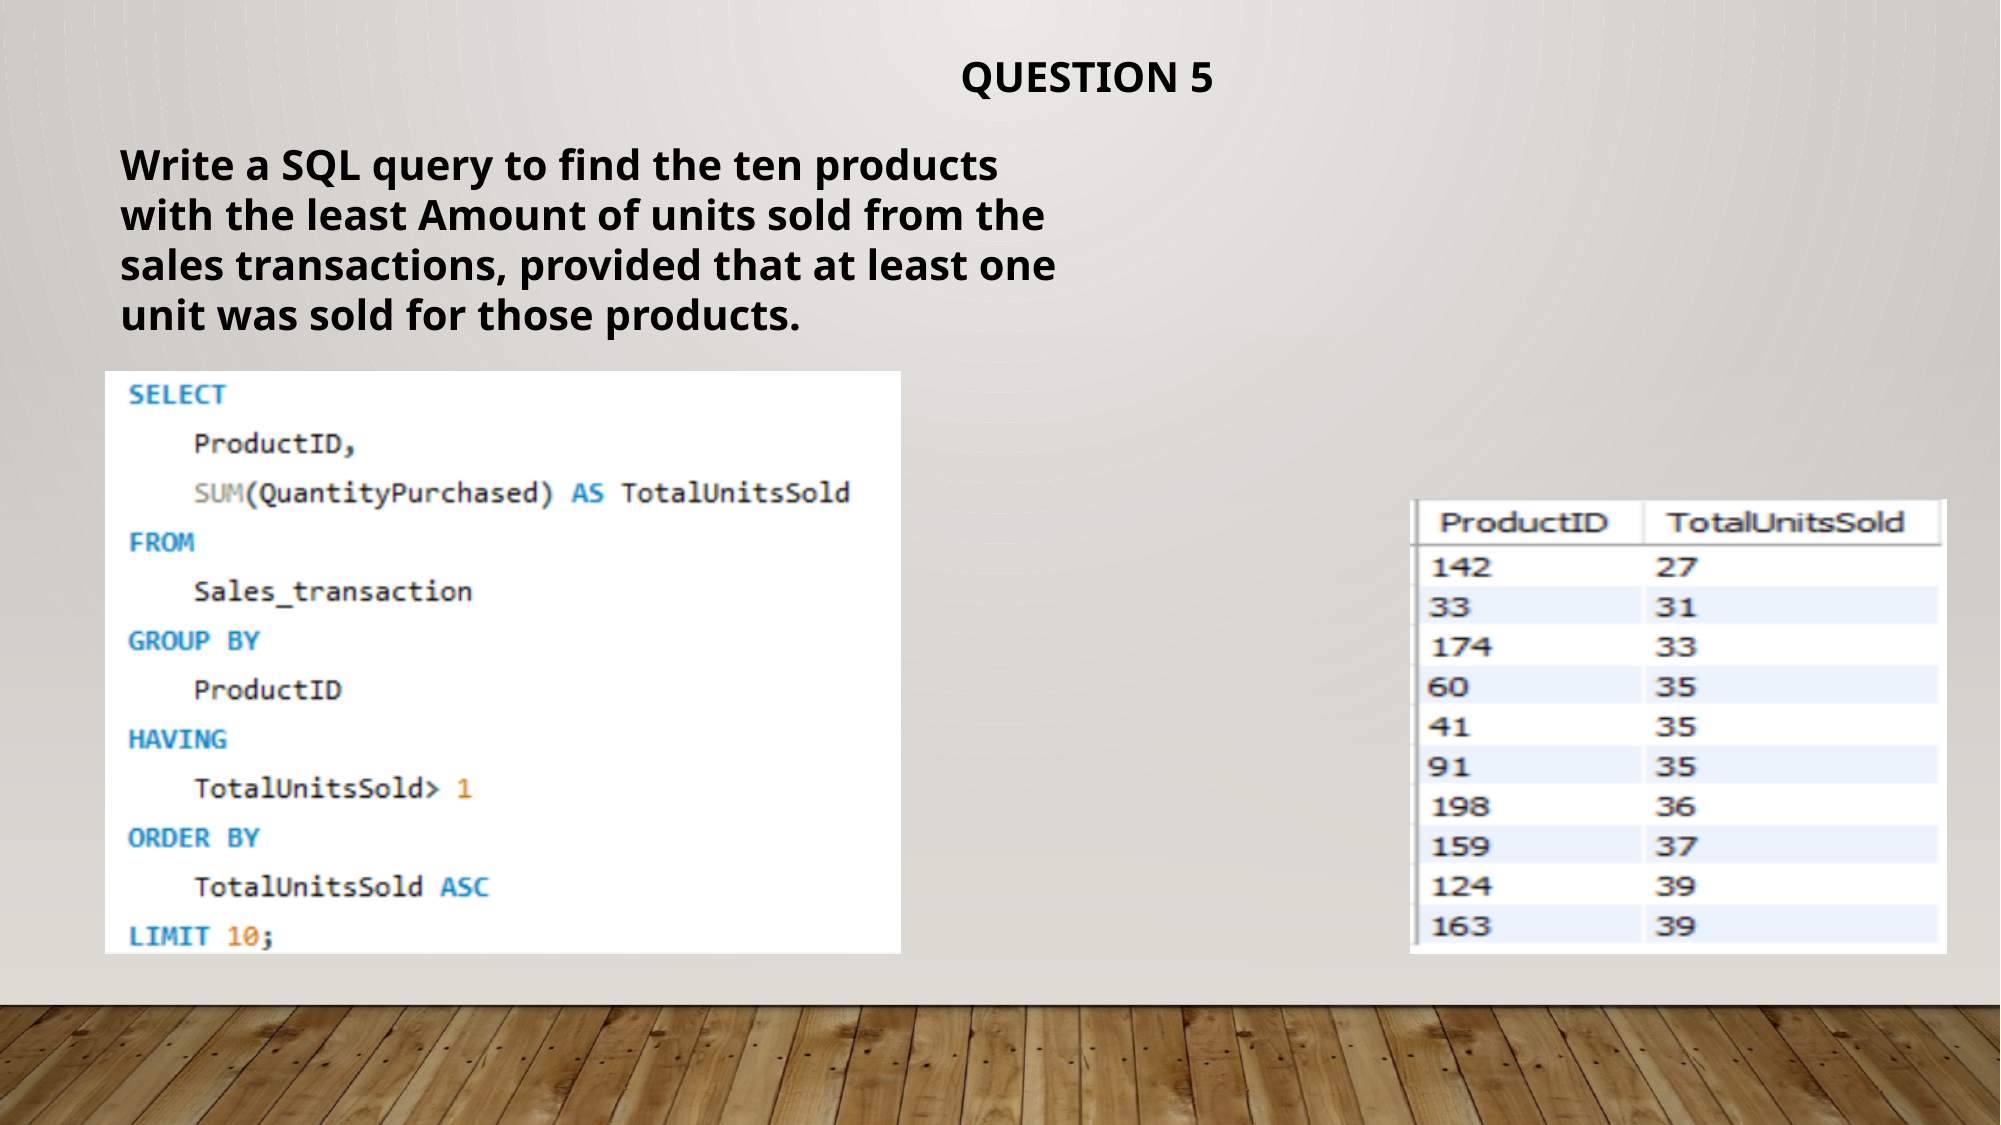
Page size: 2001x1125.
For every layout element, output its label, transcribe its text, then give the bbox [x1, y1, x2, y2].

picture [105, 370, 902, 955]
text_box Write a SQL query to find the ten products with the least Amount of units sold from the sales transactions, provided that at least one unit was sold for those products. [105, 131, 1107, 347]
picture [0, 1005, 2000, 1125]
picture [1410, 498, 1947, 955]
text_box QUESTION 5 [945, 43, 1947, 108]
